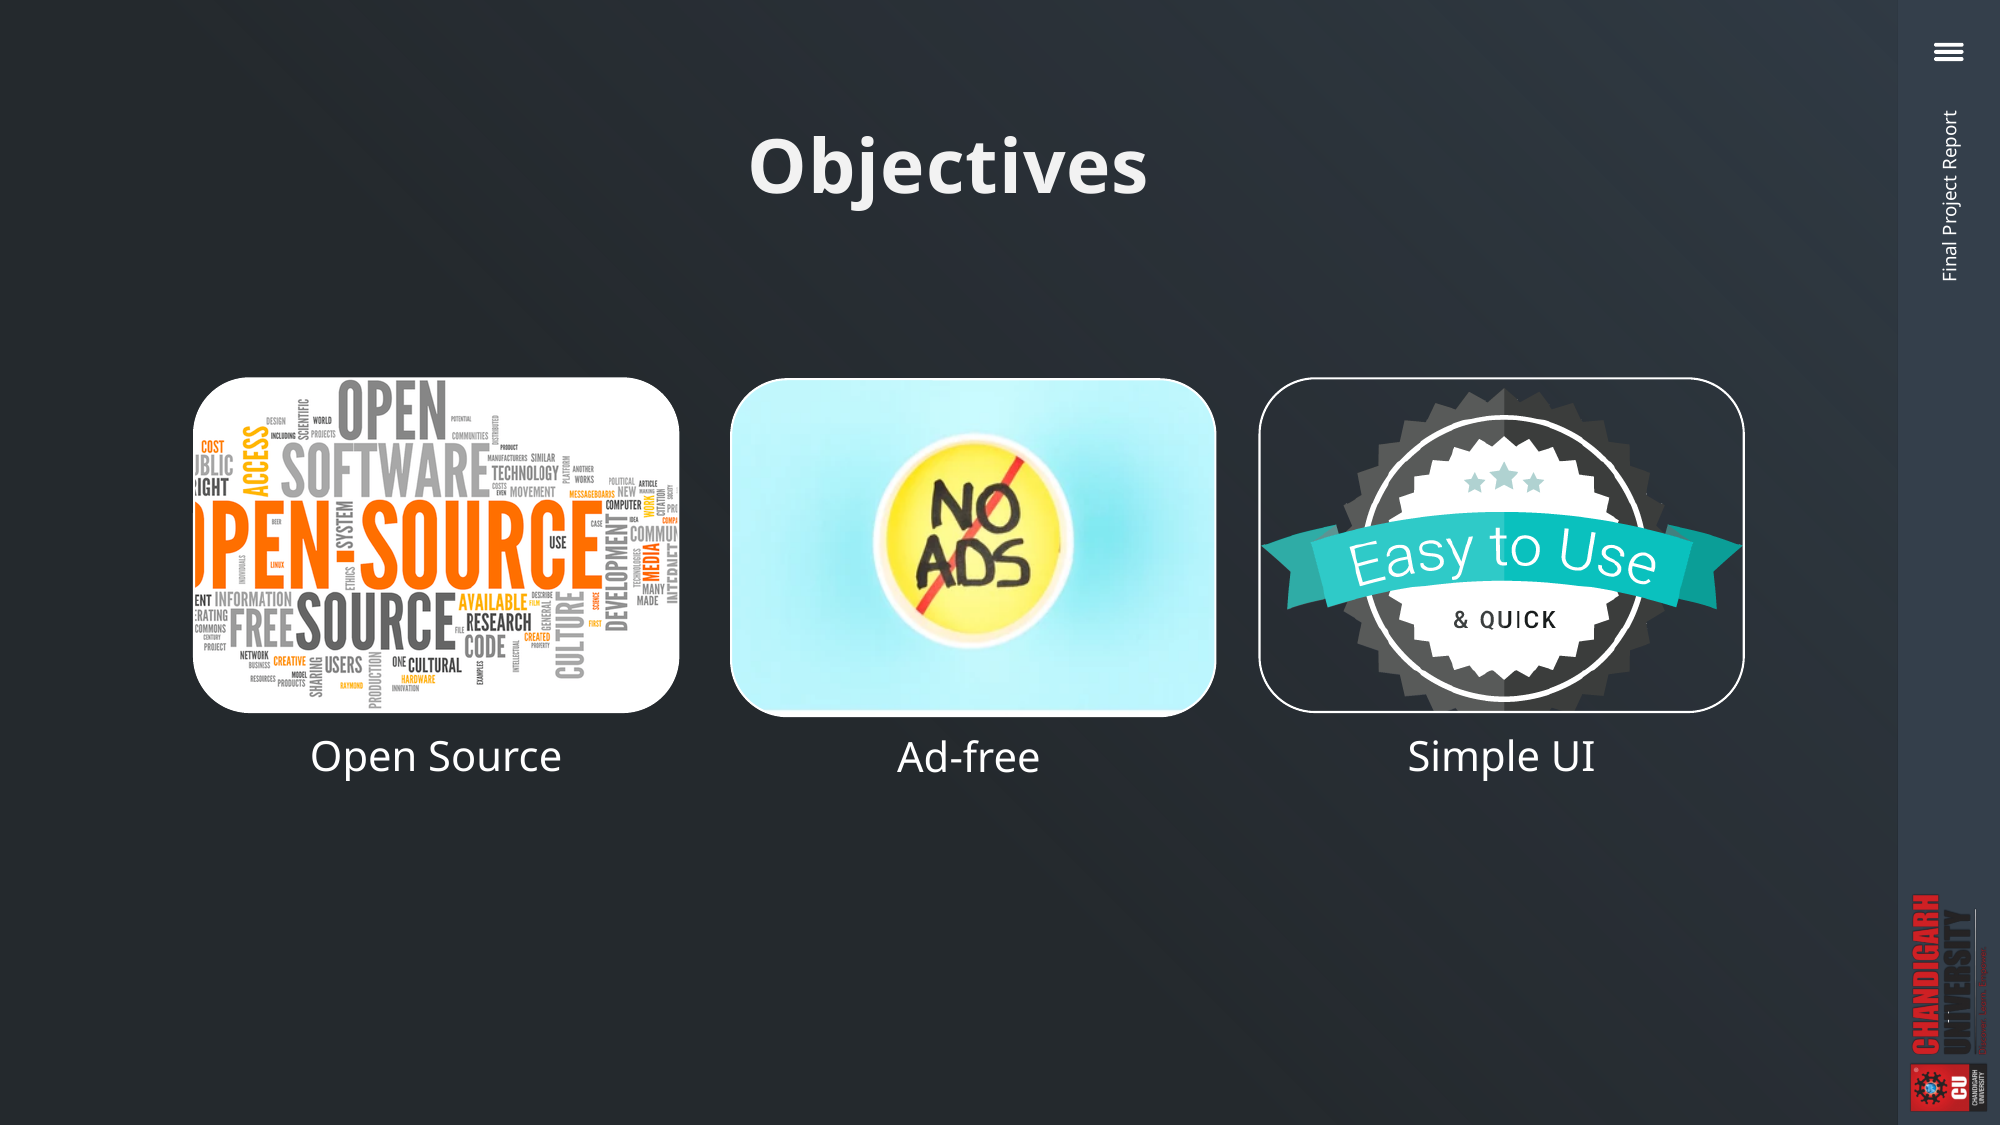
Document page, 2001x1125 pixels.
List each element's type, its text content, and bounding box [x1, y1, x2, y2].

text_box Objectives [511, 111, 1386, 216]
footer Final Project Report [1937, 111, 1961, 787]
picture [1839, 894, 2000, 1112]
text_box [193, 303, 1745, 967]
text_box [0, 0, 1899, 1125]
